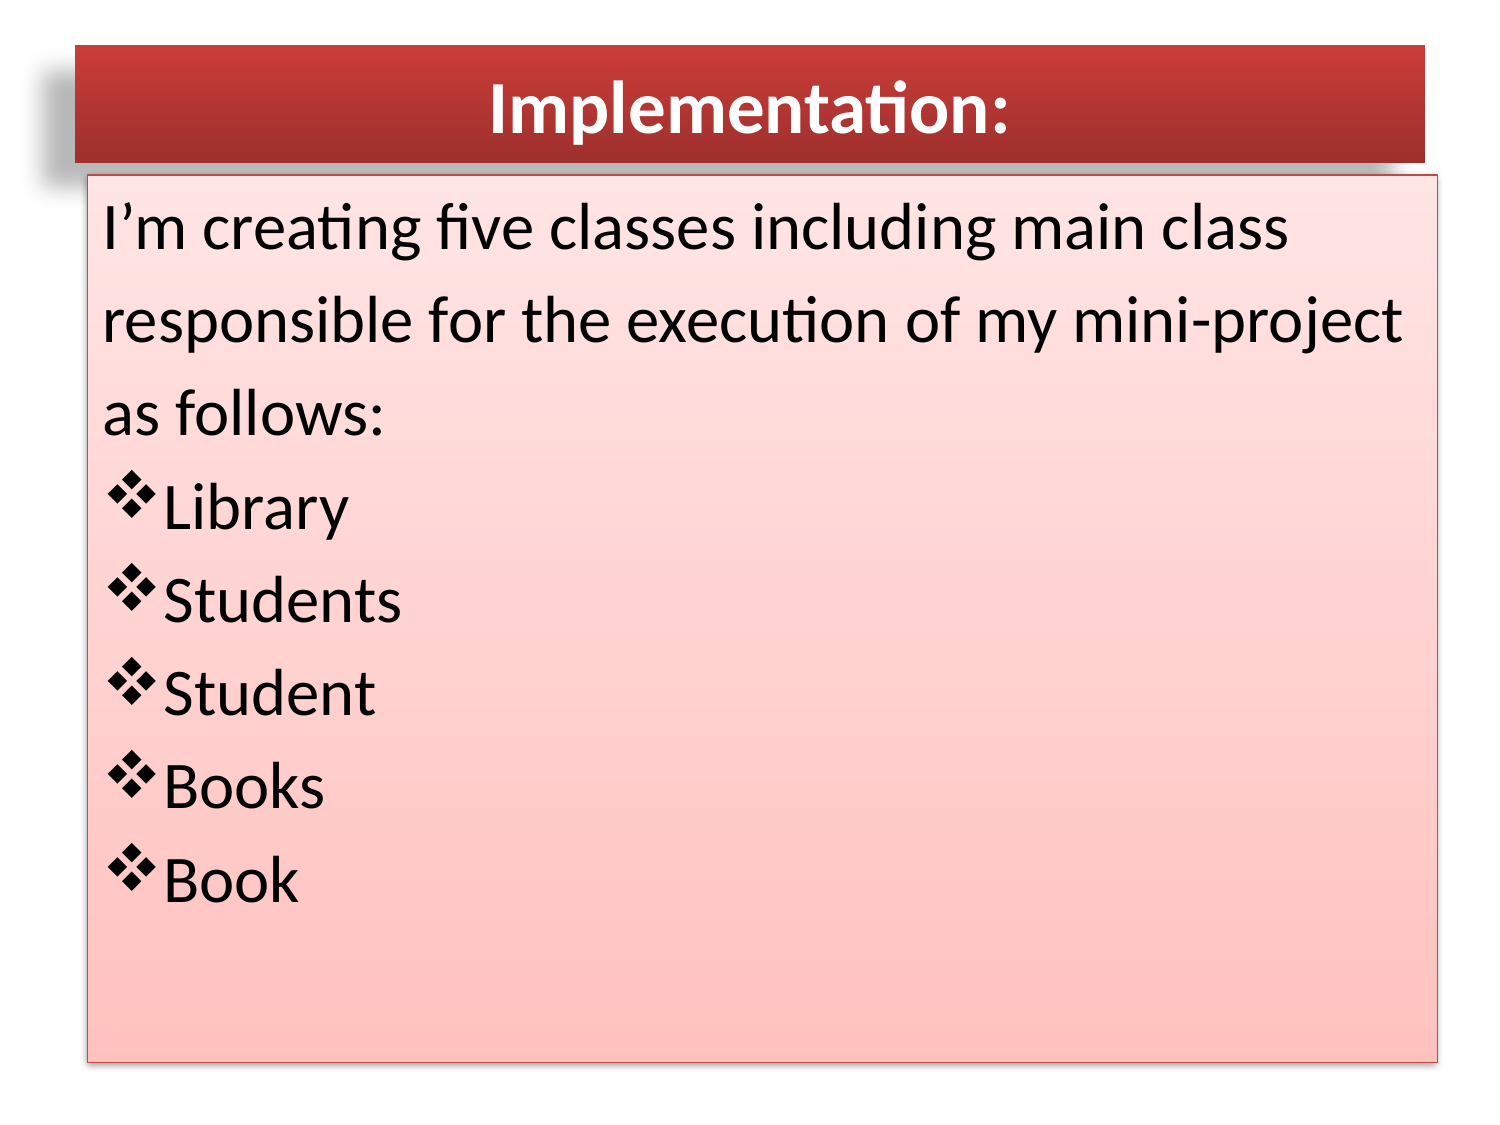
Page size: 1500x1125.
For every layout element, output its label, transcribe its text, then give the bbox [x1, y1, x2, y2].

list I’m creating five classes including main class responsible for the execution of my mini-project as follows: Library Students Student Books Book [87, 174, 1438, 1063]
title Implementation: [75, 45, 1425, 163]
